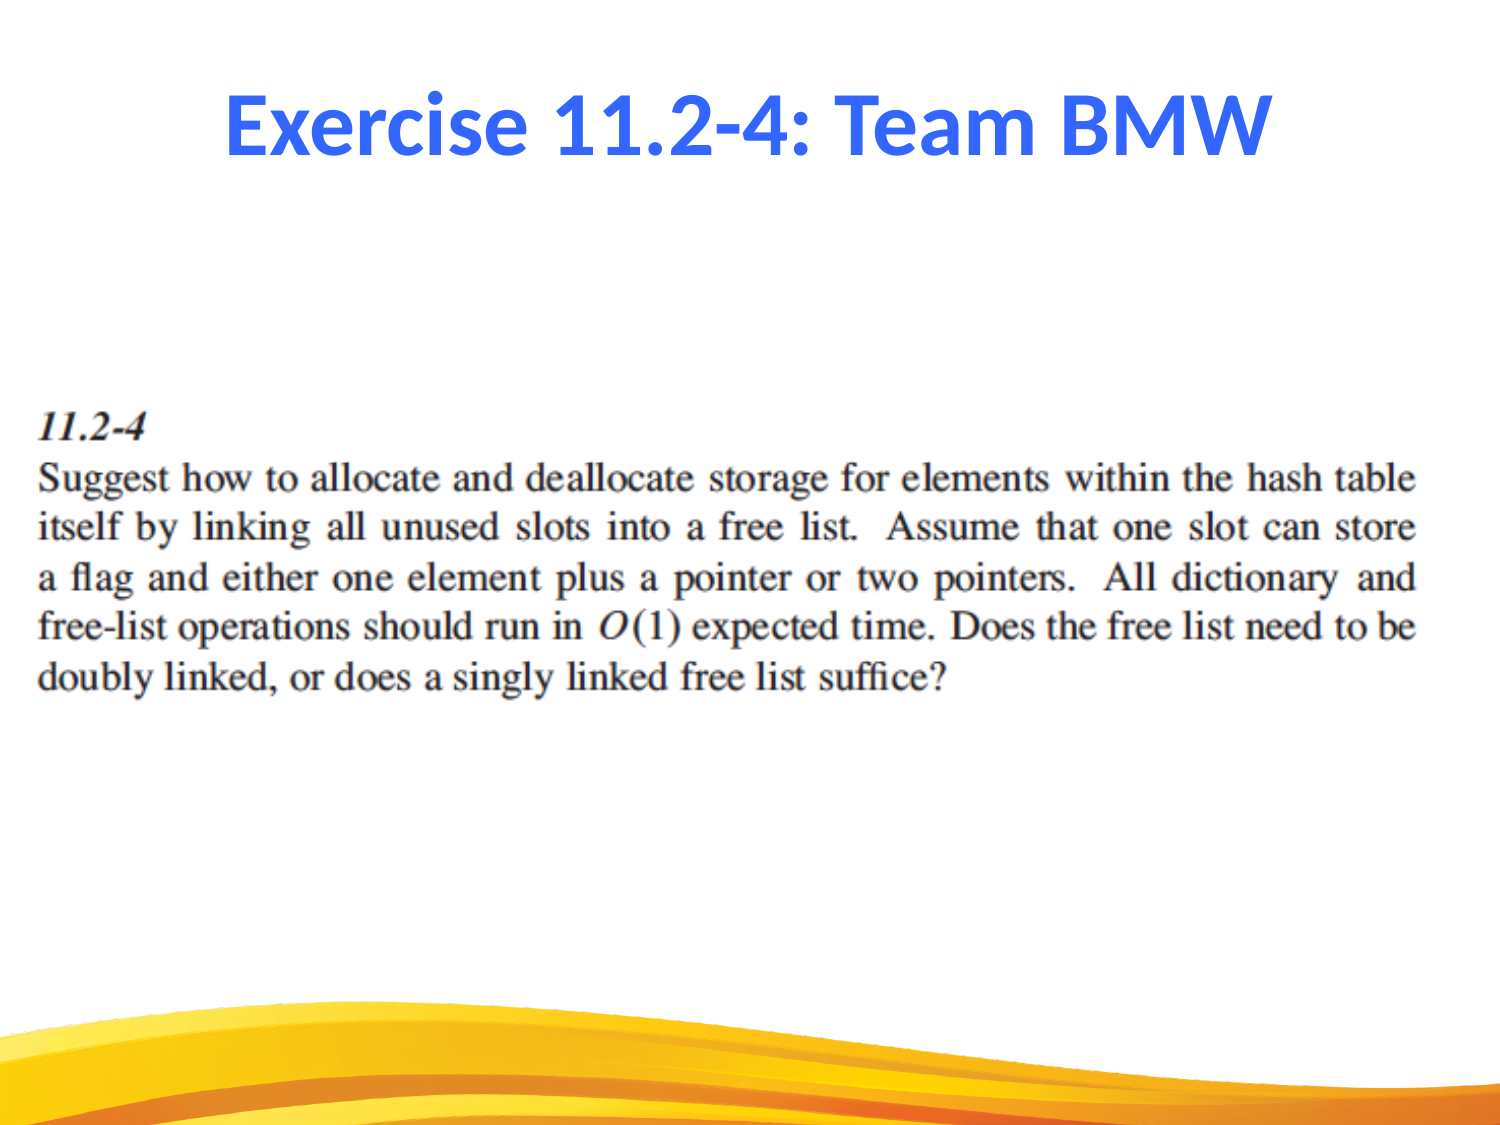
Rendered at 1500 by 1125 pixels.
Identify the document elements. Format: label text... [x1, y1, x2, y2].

picture [0, 1001, 1500, 1125]
slide_number 13 [1074, 1042, 1425, 1103]
title Exercise 11.2-4: Team BMW [75, 0, 1425, 238]
picture [24, 395, 1459, 726]
